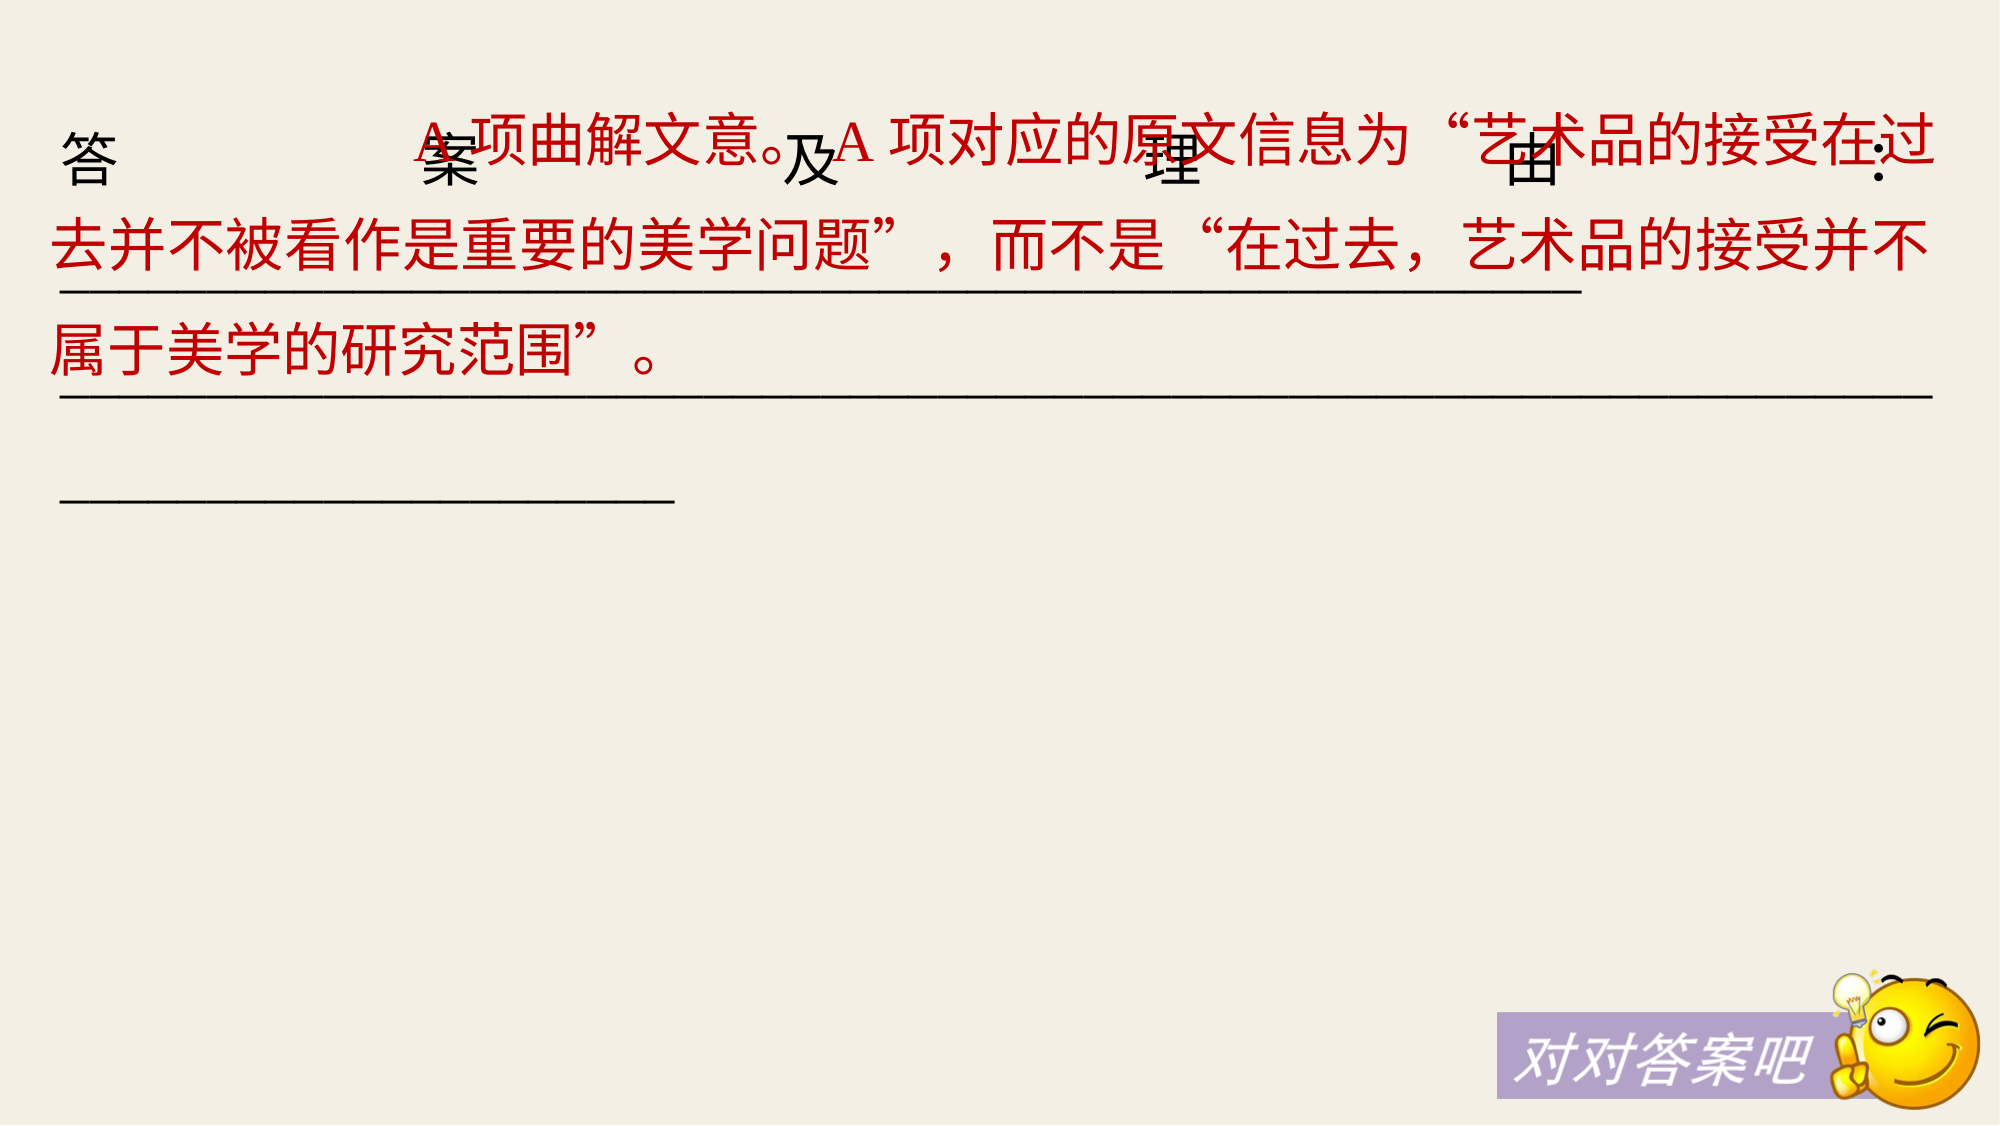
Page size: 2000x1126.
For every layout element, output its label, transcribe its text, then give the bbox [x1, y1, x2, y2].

text_box 去并不被看作是重要的美学问题”，而不是“在过去，艺术品的接受并不属于美学的研究范围”。 [34, 165, 1945, 391]
text_box 答案及理由：____________________________________________________ _____________________________________________________________________________________ [40, 78, 1957, 518]
text_box A项曲解文意。A项对应的原文信息为“艺术品的接受在过 [398, 60, 1956, 181]
picture [1477, 968, 1981, 1125]
